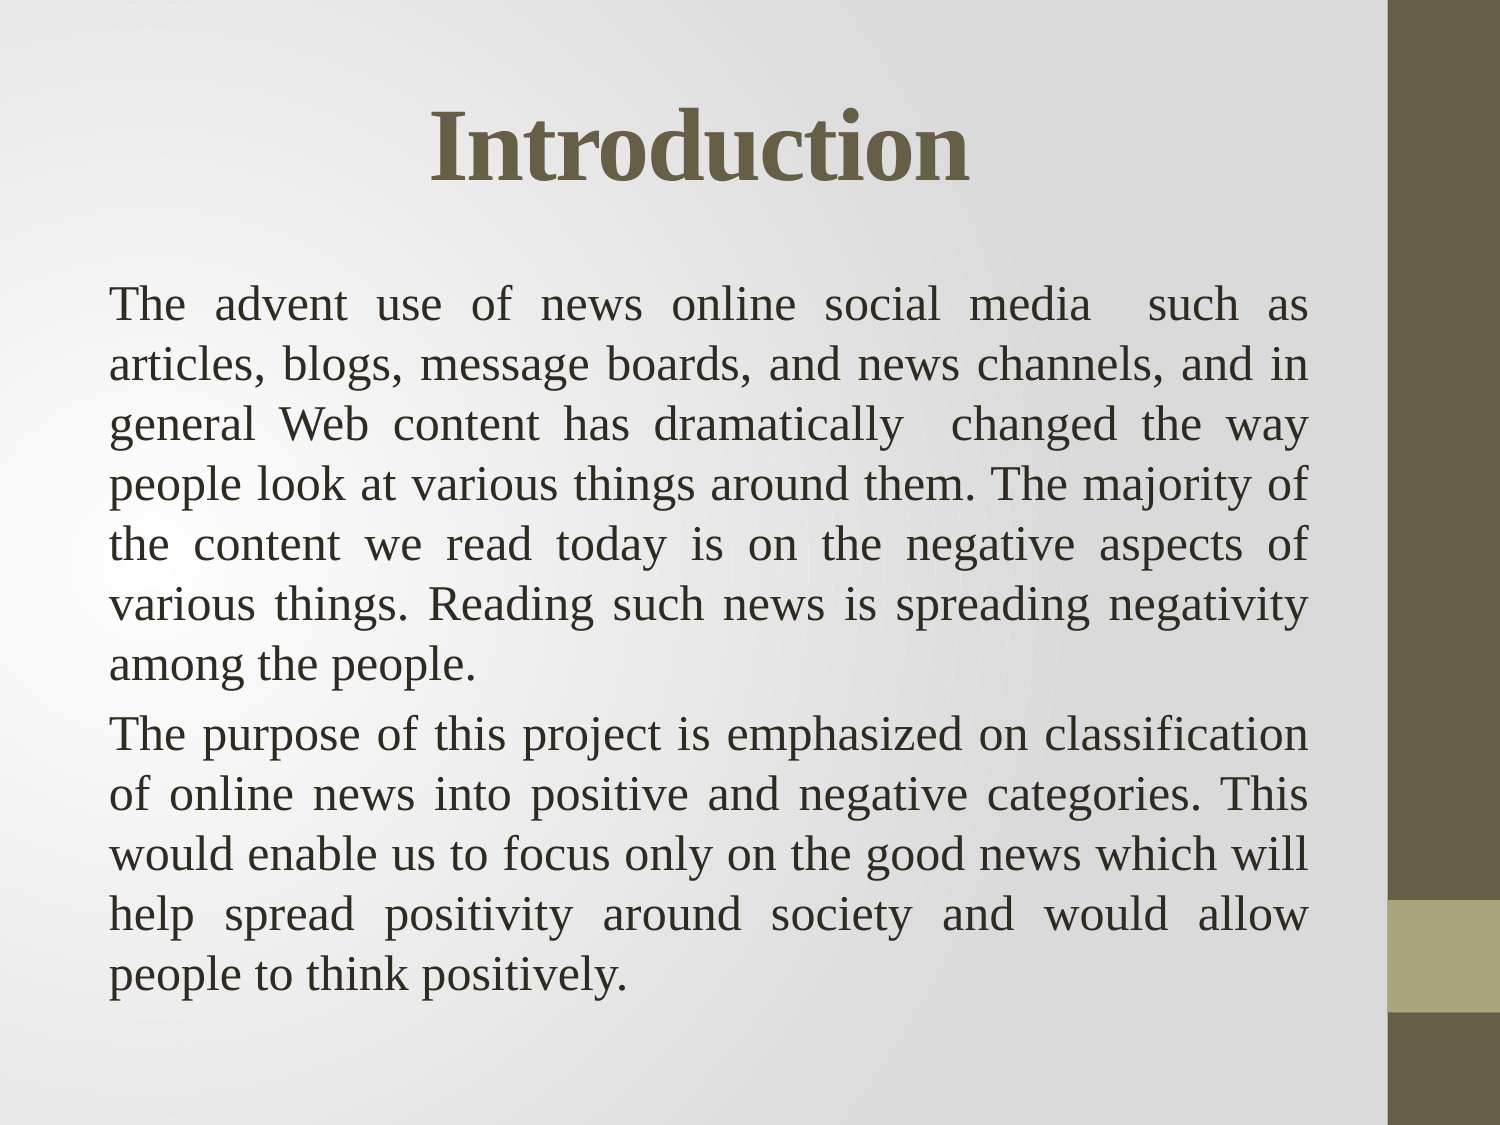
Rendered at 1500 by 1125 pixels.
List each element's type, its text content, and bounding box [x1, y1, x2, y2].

title Introduction [75, 45, 1325, 233]
list The advent use of news online social media such as articles, blogs, message boards, and news channels, and in general Web content has dramatically changed the way people look at various things around them. The majority of the content we read today is on the negative aspects of various things. Reading such news is spreading negativity among the people. The purpose of this project is emphasized on classification of online news into positive and negative categories. This would enable us to focus only on the good news which will help spread positivity around society and would allow people to think positively. [75, 262, 1325, 1050]
